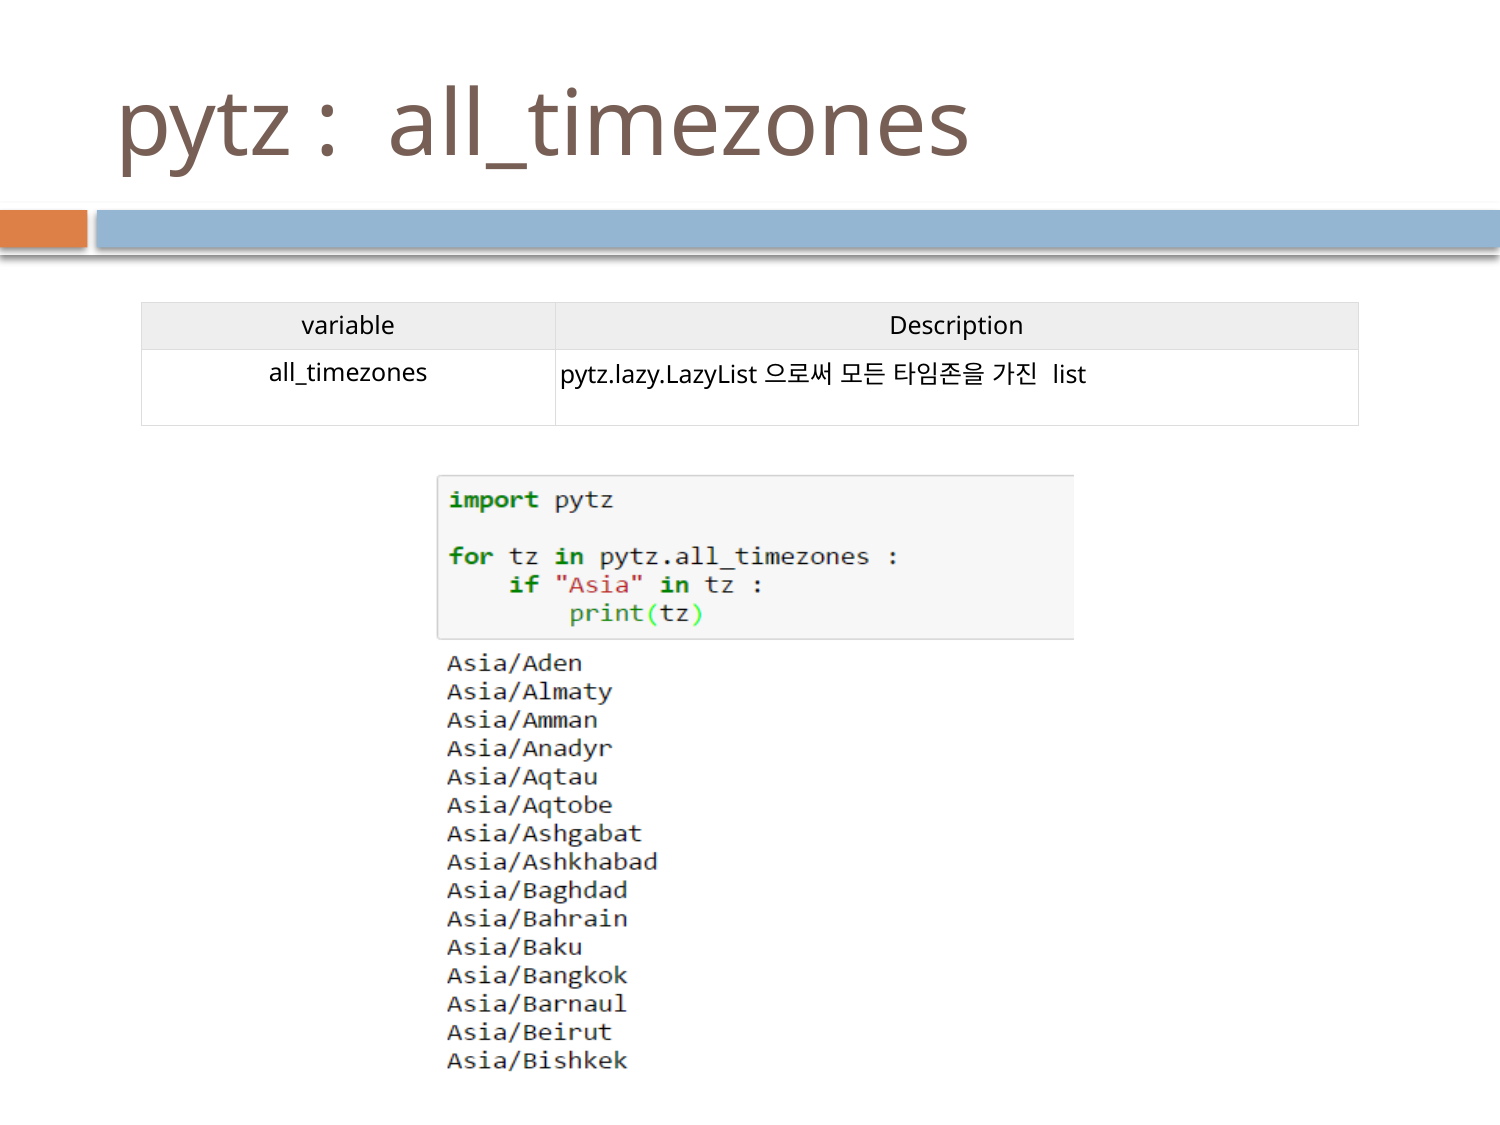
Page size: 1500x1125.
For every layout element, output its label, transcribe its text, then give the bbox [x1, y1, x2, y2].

table_header Description [556, 303, 1358, 349]
picture [426, 467, 1074, 1079]
table_header variable [142, 303, 555, 349]
table_cell all_timezones [142, 350, 555, 425]
table_cell pytz.lazy.LazyList으로써 모든 타임존을 가진 list [556, 350, 1358, 425]
title pytz : all_timezones [100, 37, 1438, 200]
list [75, 267, 1425, 386]
